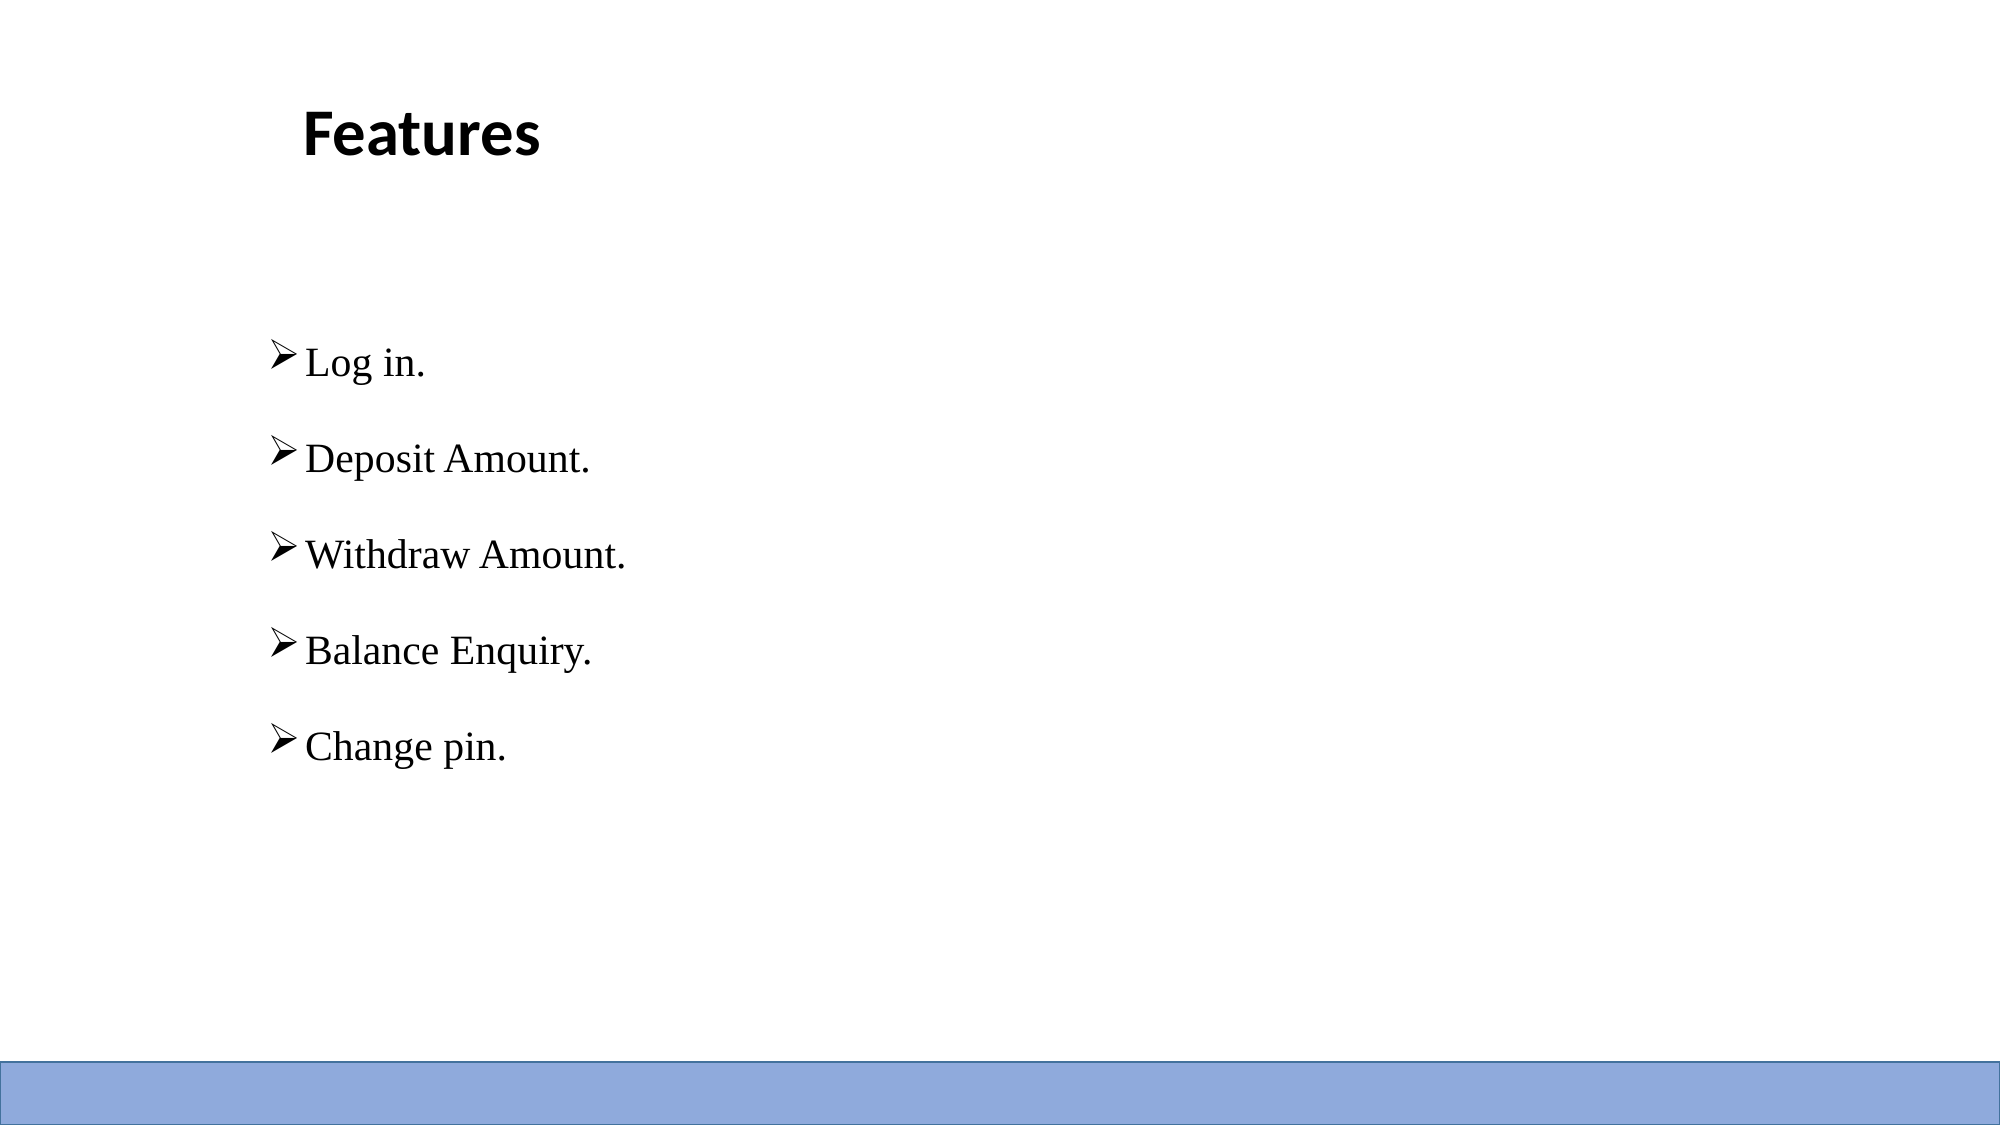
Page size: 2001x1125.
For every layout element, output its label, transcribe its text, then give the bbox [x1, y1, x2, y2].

list Log in. Deposit Amount. Withdraw Amount. Balance Enquiry. Change pin. [252, 302, 929, 1017]
title Features [252, 80, 592, 187]
text_box [0, 1061, 2000, 1125]
